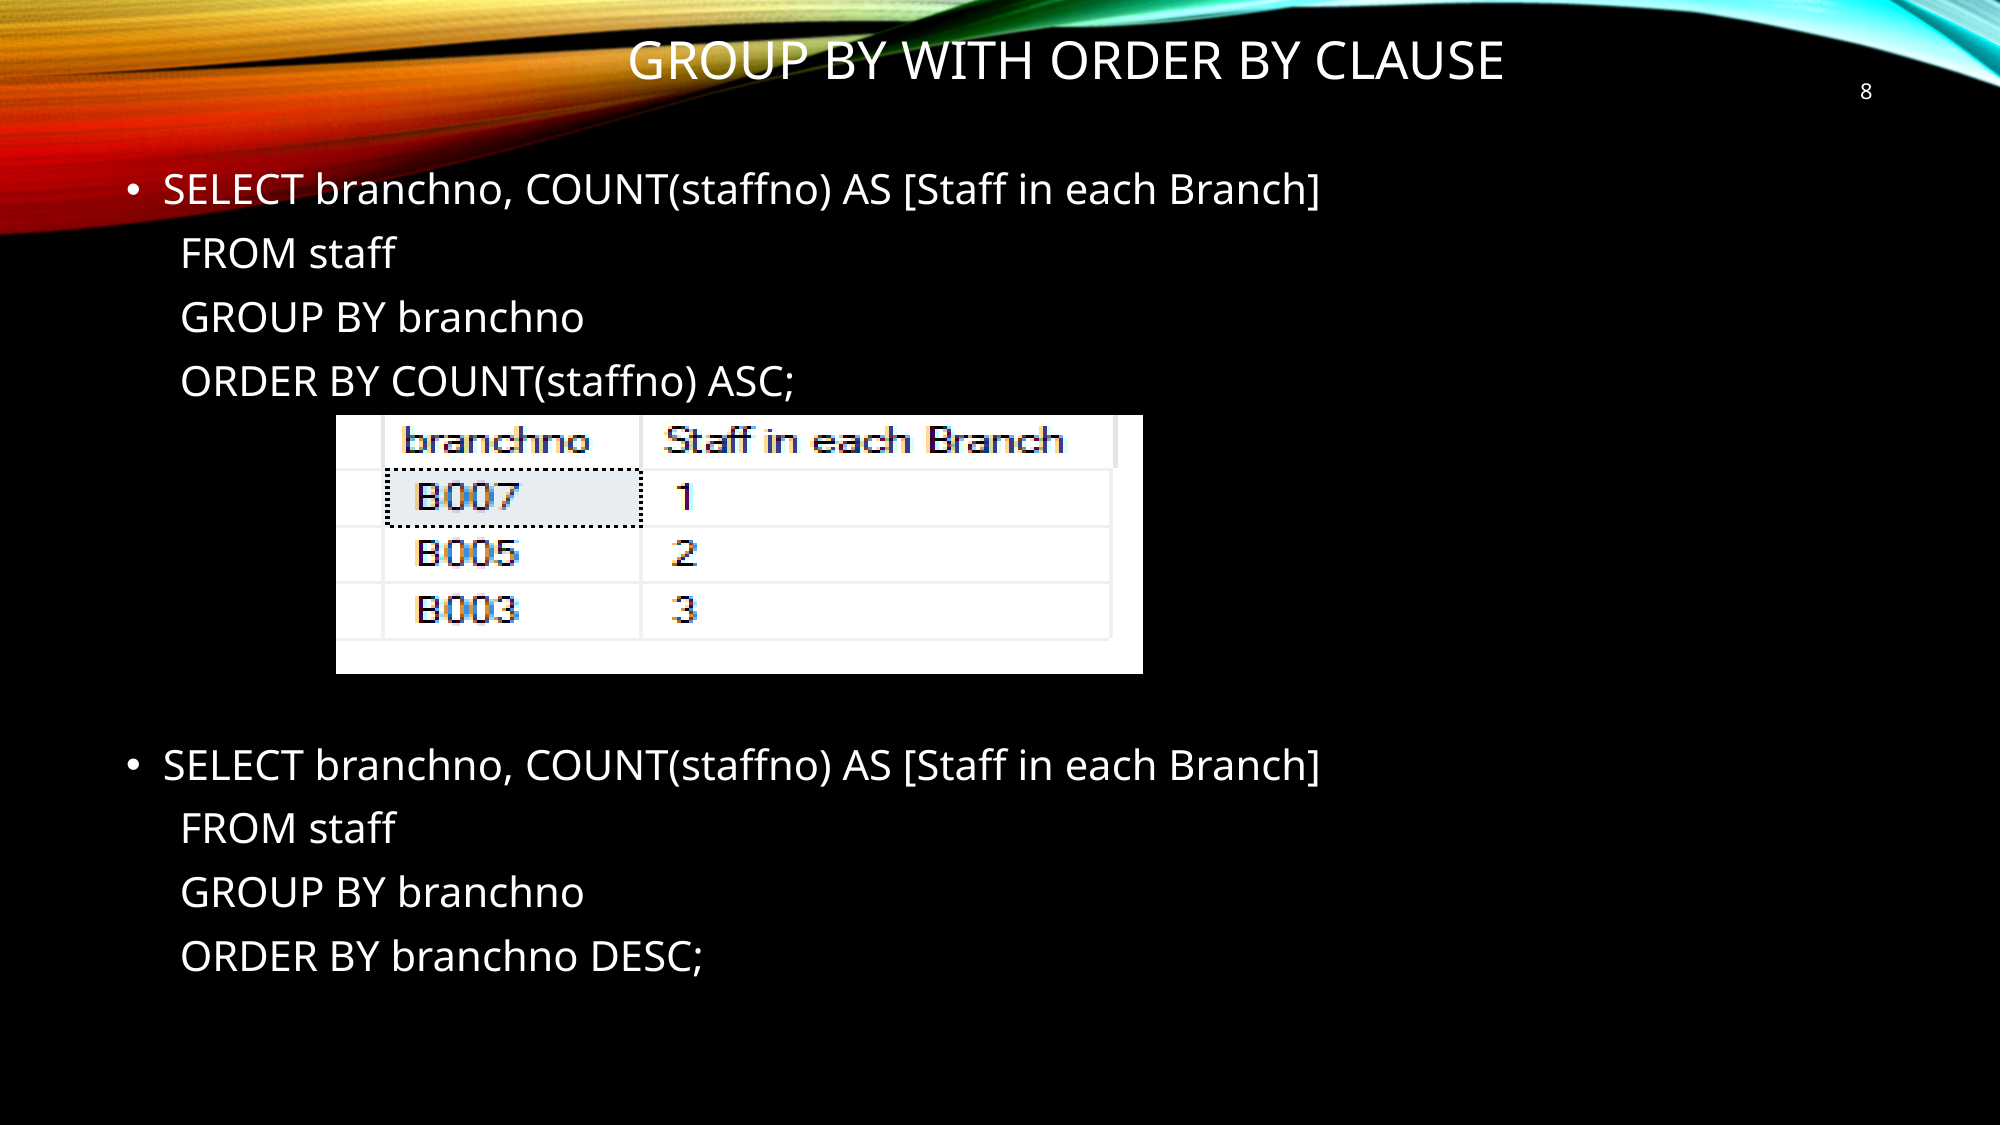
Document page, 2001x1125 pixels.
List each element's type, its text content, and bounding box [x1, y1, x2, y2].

title Group By with ORDER BY Clause [111, 25, 1522, 161]
picture [336, 415, 1143, 675]
slide_number 8 [1437, 62, 1888, 123]
picture [0, 0, 2000, 237]
list SELECT branchno, COUNT(staffno) AS [Staff in each Branch] FROM staff GROUP BY branchno ORDER BY COUNT(staffno) ASC; SELECT branchno, COUNT(staffno) AS [Staff in each Branch] FROM staff GROUP BY branchno ORDER BY branchno DESC; [111, 161, 1522, 991]
